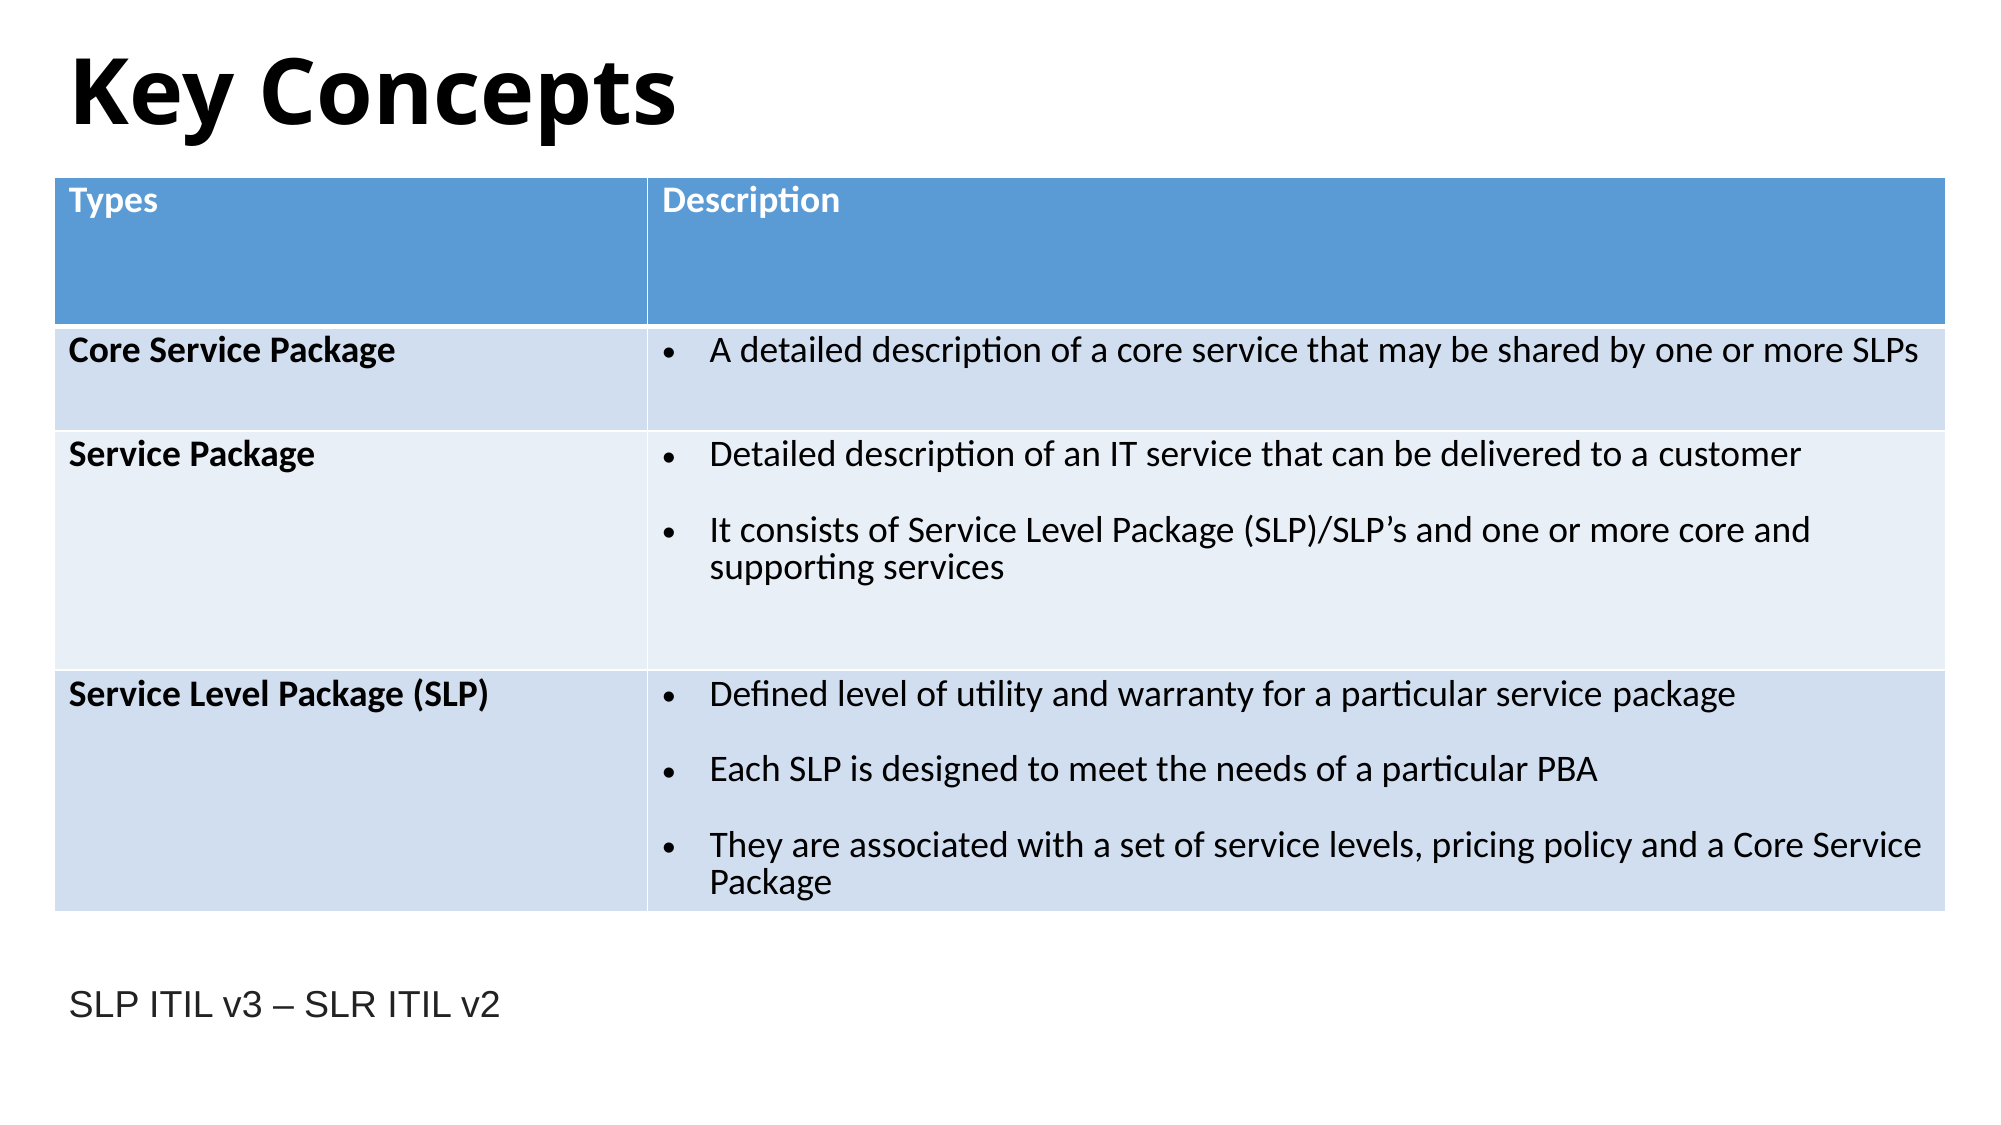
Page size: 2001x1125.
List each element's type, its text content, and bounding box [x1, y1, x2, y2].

table_cell Core Service Package [55, 329, 647, 430]
table_cell Detailed description of an IT service that can be delivered to a customer It consists of Service Level Package (SLP)/SLP’s and one or more core and supporting services [648, 432, 1945, 669]
table_header Types [55, 204, 647, 324]
table_cell Service Package [55, 432, 647, 669]
table_header Description [648, 178, 1945, 324]
text_box SLP ITIL v3 – SLR ITIL v2 [53, 972, 1947, 1032]
table_cell Defined level of utility and warranty for a particular service package Each SLP is designed to meet the needs of a particular PBA They are associated with a set of service levels, pricing policy and a Core Service Package [648, 671, 1945, 911]
table_cell Service Level Package (SLP) [55, 671, 647, 911]
title Key Concepts [53, 0, 1779, 204]
table_cell A detailed description of a core service that may be shared by one or more SLPs [648, 329, 1945, 430]
